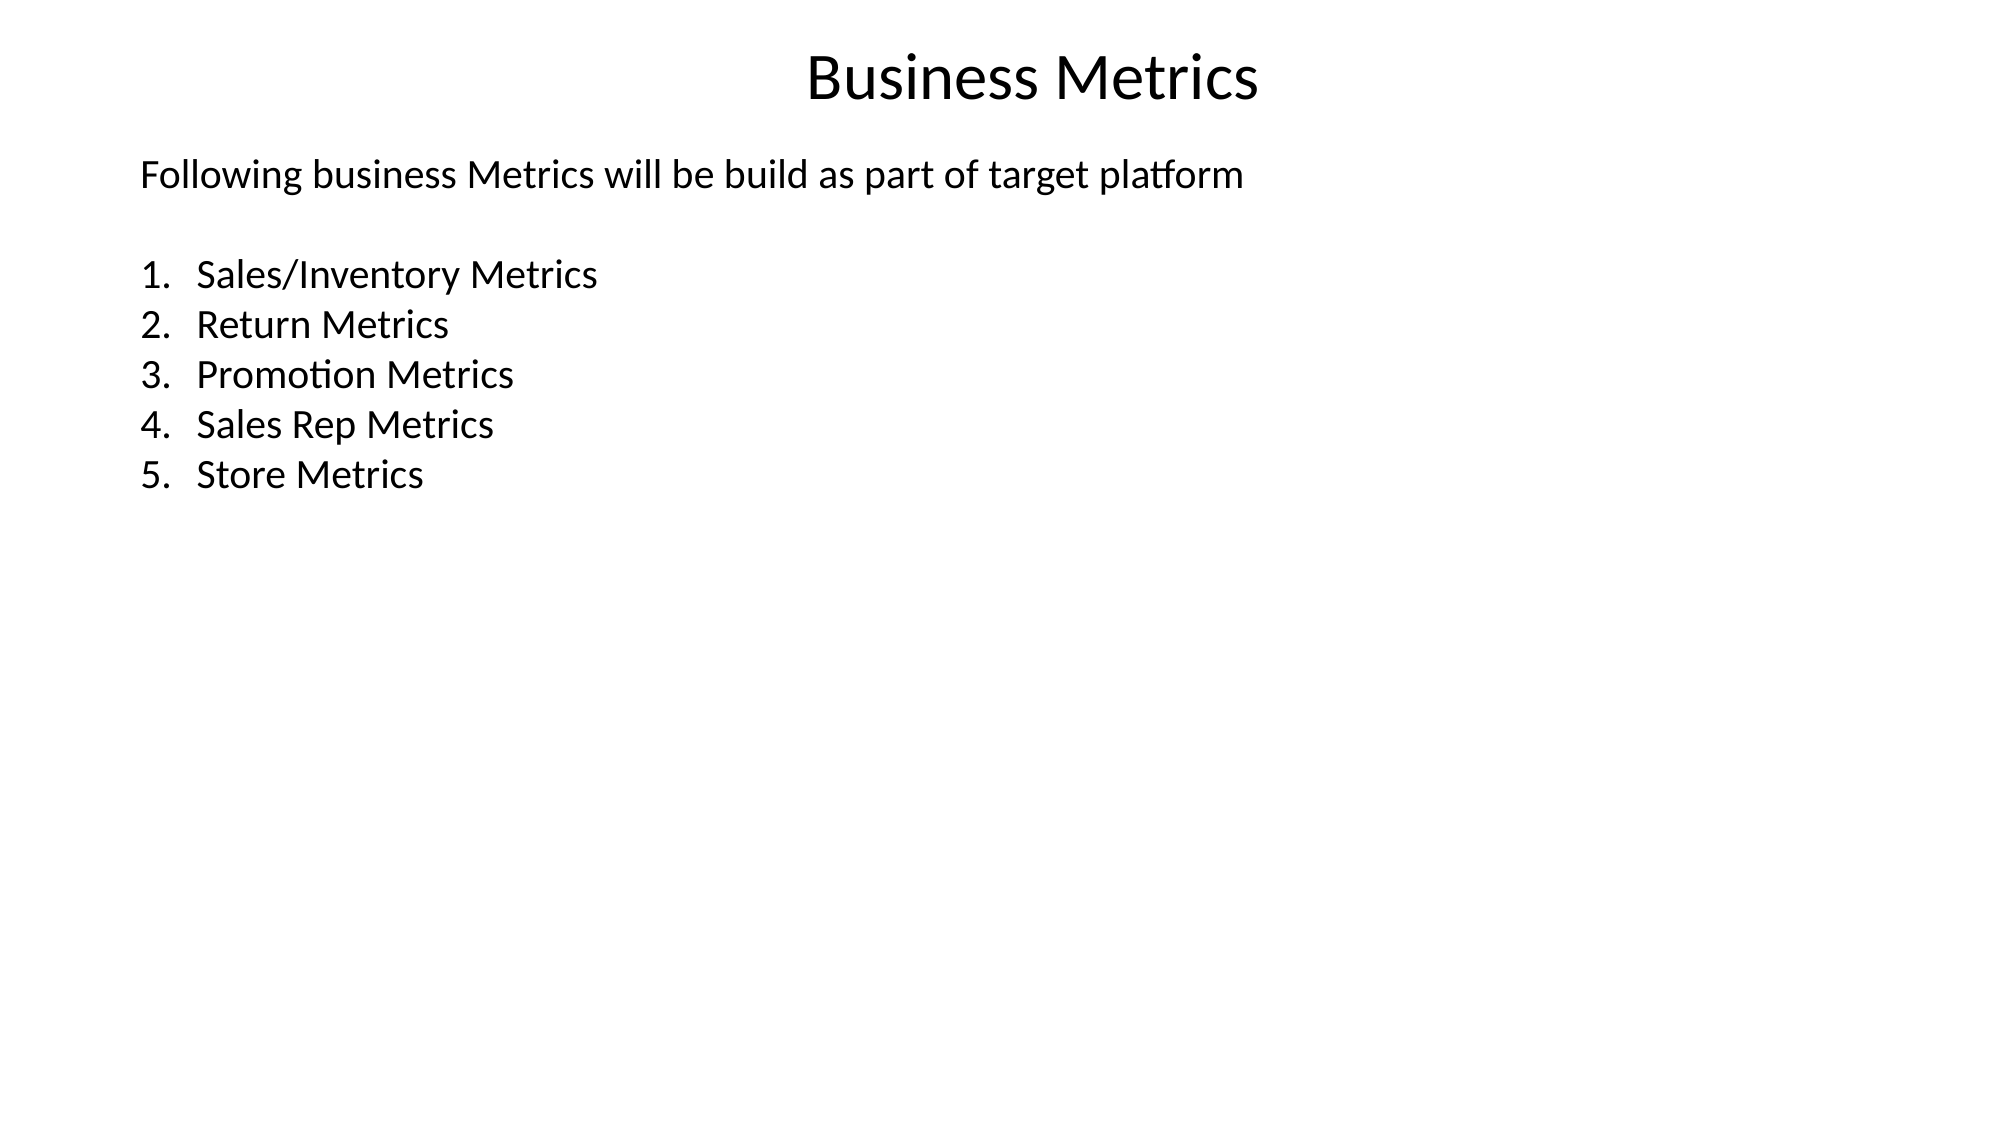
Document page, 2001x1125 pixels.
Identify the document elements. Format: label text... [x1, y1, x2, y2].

text_box Business Metrics [747, 25, 1319, 120]
text_box Following business Metrics will be build as part of target platform Sales/Inventory Metrics Return Metrics Promotion Metrics Sales Rep Metrics Store Metrics [125, 139, 1754, 555]
